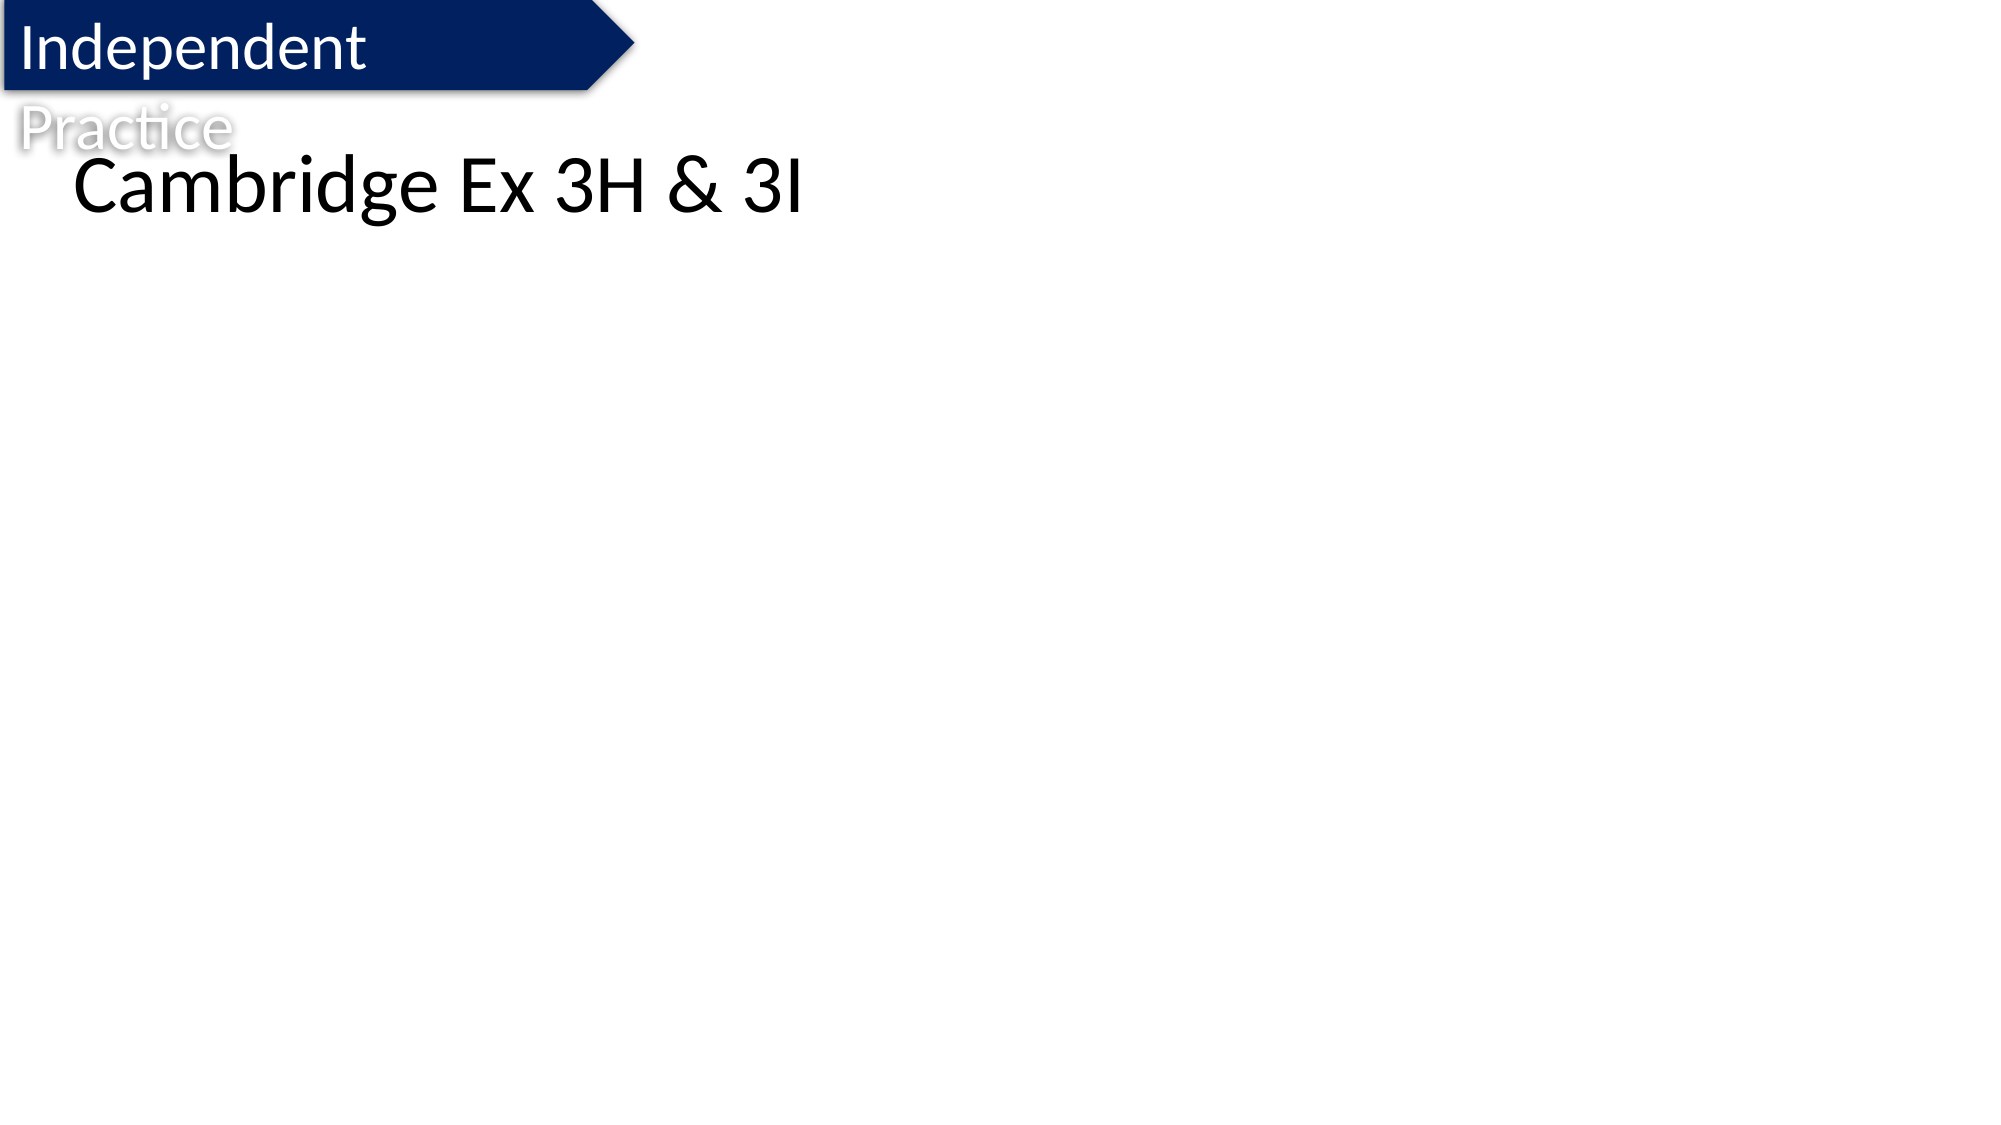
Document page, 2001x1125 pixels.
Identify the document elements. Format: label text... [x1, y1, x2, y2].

text_box Independent Practice [4, 0, 635, 91]
subtitle Cambridge Ex 3H & 3I [58, 133, 1559, 307]
